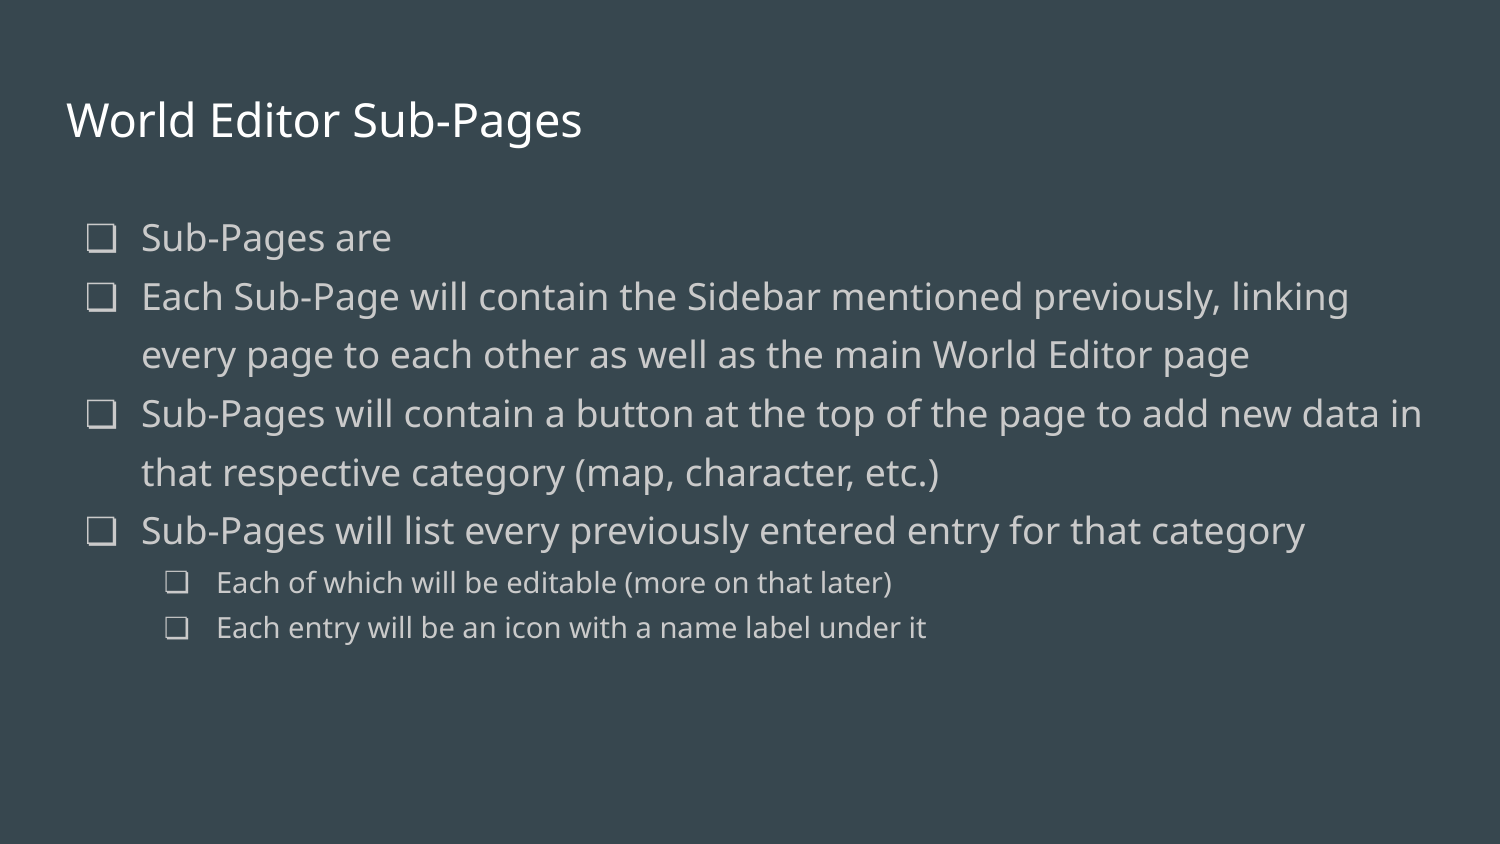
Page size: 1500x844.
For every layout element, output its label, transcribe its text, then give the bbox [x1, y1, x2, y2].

title World Editor Sub-Pages [51, 72, 1449, 167]
list Sub-Pages are Each Sub-Page will contain the Sidebar mentioned previously, linking every page to each other as well as the main World Editor page Sub-Pages will contain a button at the top of the page to add new data in that respective category (map, character, etc.) Sub-Pages will list every previously entered entry for that category Each of which will be editable (more on that later) Each entry will be an icon with a name label under it [51, 189, 1449, 750]
